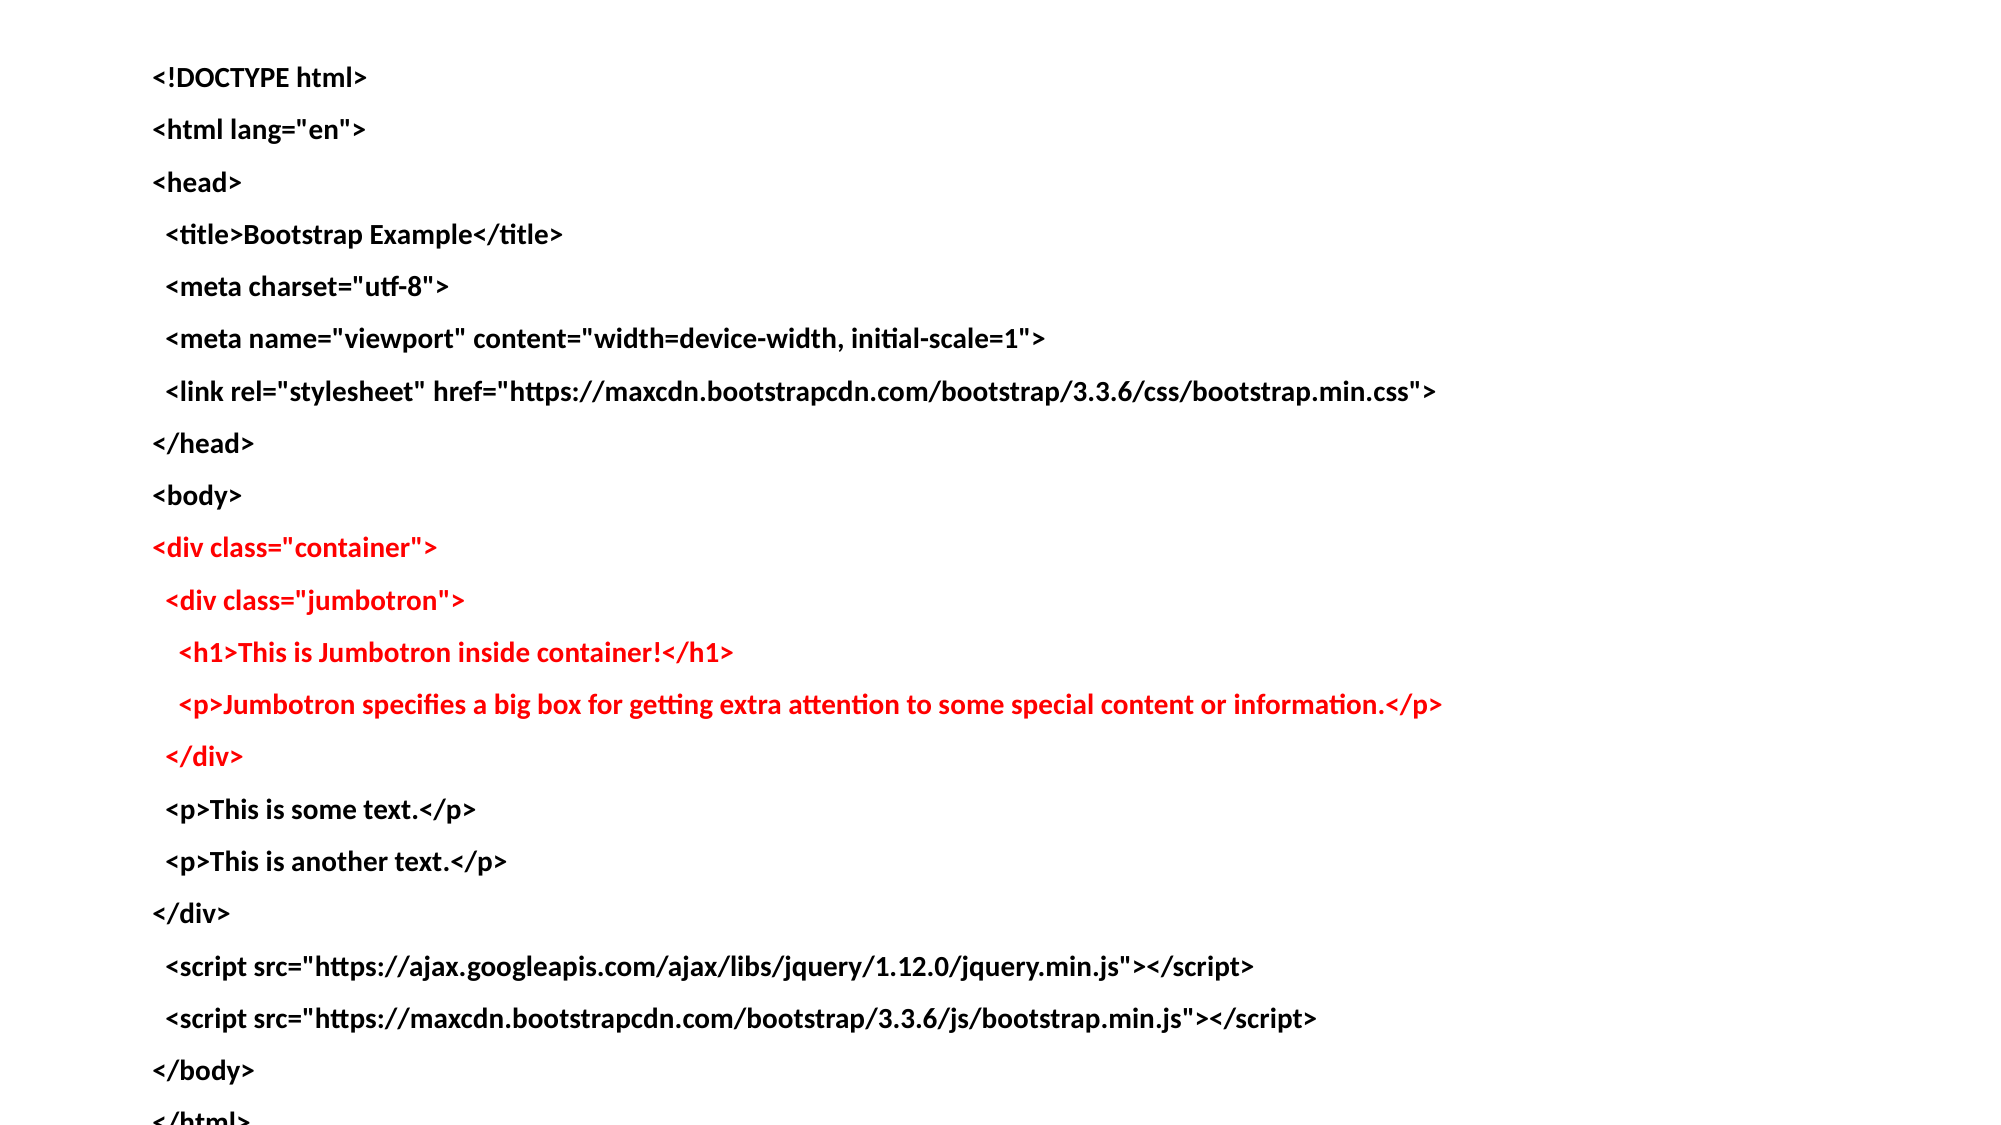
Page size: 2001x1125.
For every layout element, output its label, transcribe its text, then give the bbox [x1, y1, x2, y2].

list <!DOCTYPE html> <html lang="en"> <head> <title>Bootstrap Example</title> <meta charset="utf-8"> <meta name="viewport" content="width=device-width, initial-scale=1"> <link rel="stylesheet" href="https://maxcdn.bootstrapcdn.com/bootstrap/3.3.6/css/bootstrap.min.css"> </head> <body> <div class="container"> <div class="jumbotron"> <h1>This is Jumbotron inside container!</h1> <p>Jumbotron specifies a big box for getting extra attention to some special content or information.</p> </div> <p>This is some text.</p> <p>This is another text.</p> </div> <script src="https://ajax.googleapis.com/ajax/libs/jquery/1.12.0/jquery.min.js"></script> <script src="https://maxcdn.bootstrapcdn.com/bootstrap/3.3.6/js/bootstrap.min.js"></script> </body> </html> [137, 54, 1926, 1075]
